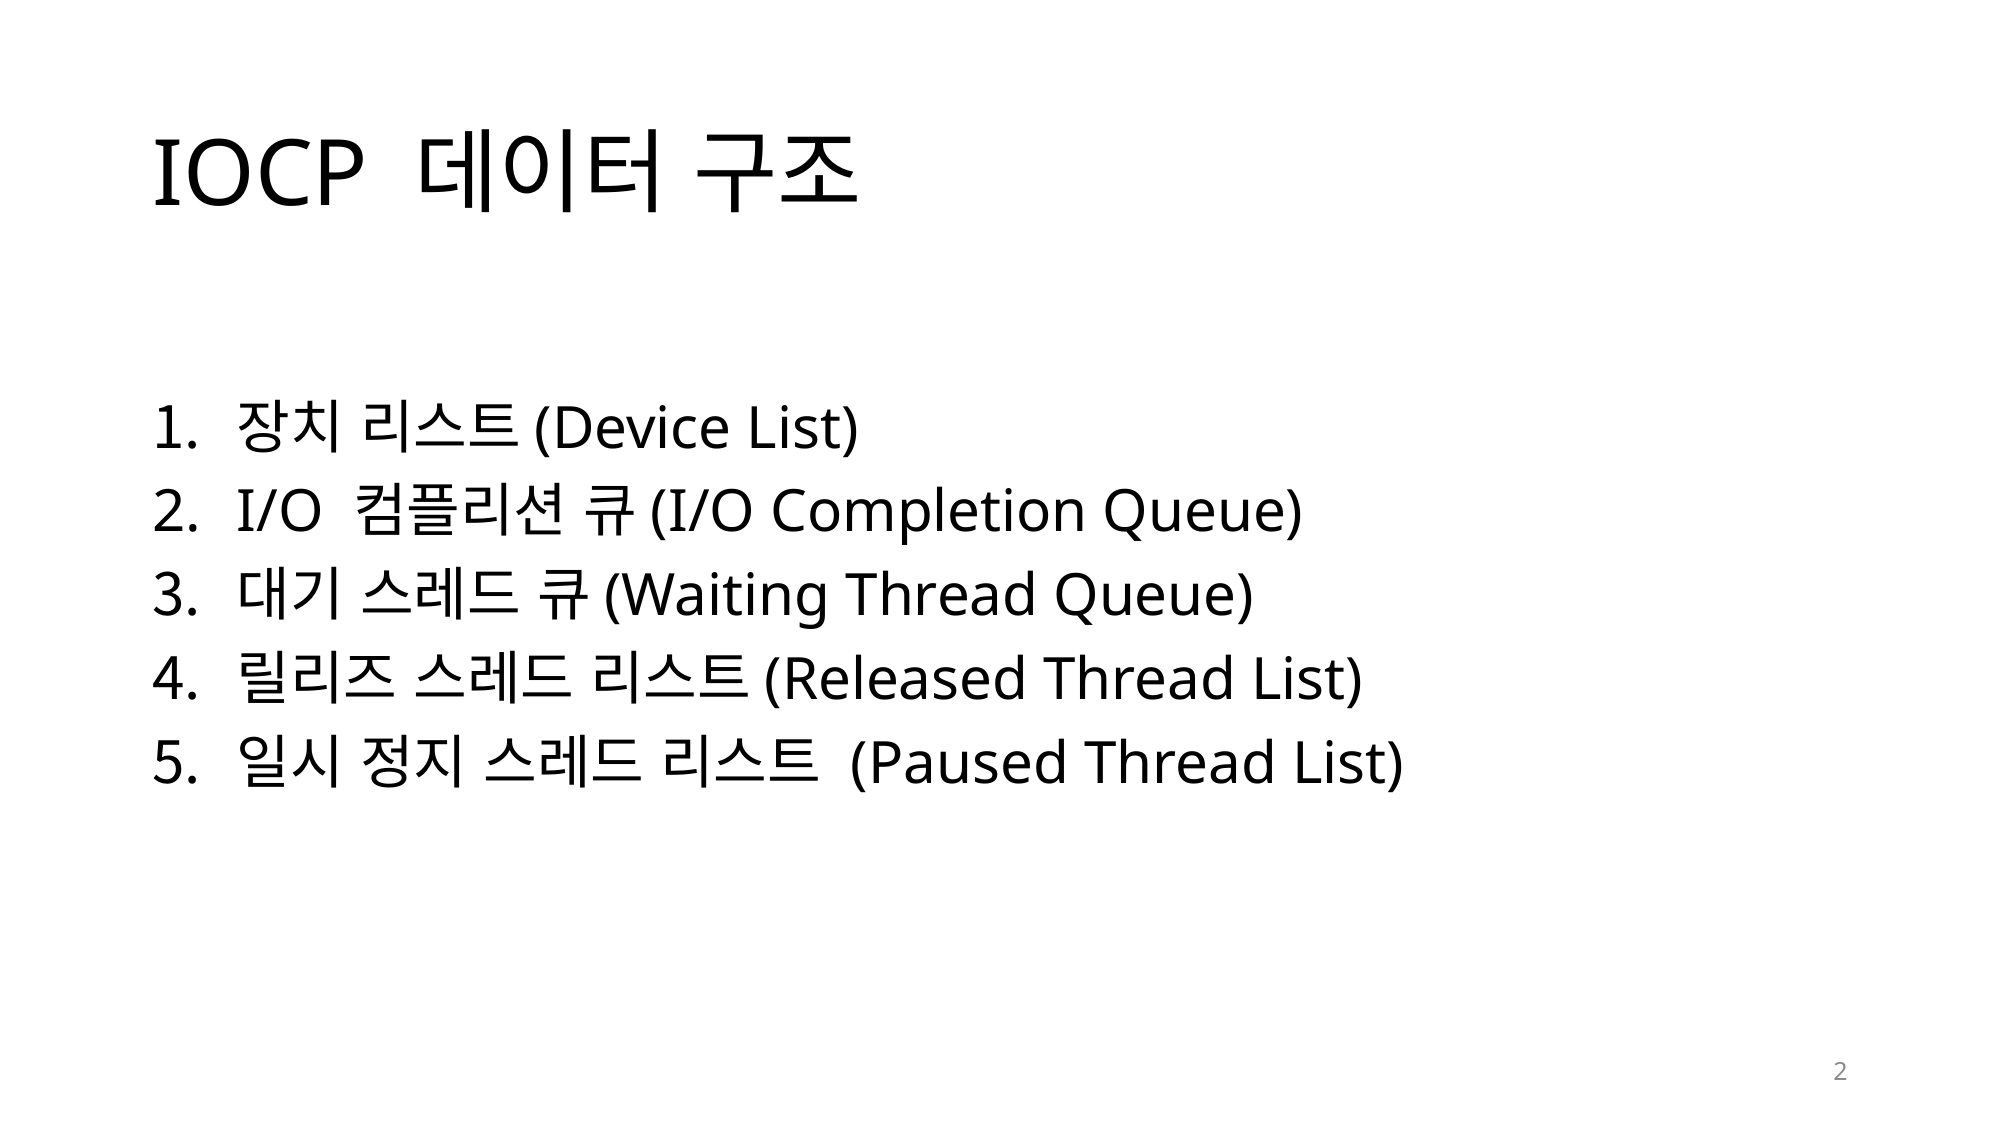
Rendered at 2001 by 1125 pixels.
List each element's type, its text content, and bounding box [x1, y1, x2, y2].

list 장치 리스트(Device List) I/O 컴플리션 큐(I/O Completion Queue) 대기 스레드 큐(Waiting Thread Queue) 릴리즈 스레드 리스트(Released Thread List) 일시 정지 스레드 리스트 (Paused Thread List) [137, 299, 1863, 1014]
title IOCP 데이터 구조 [137, 59, 1863, 278]
slide_number 2 [1412, 1042, 1863, 1103]
